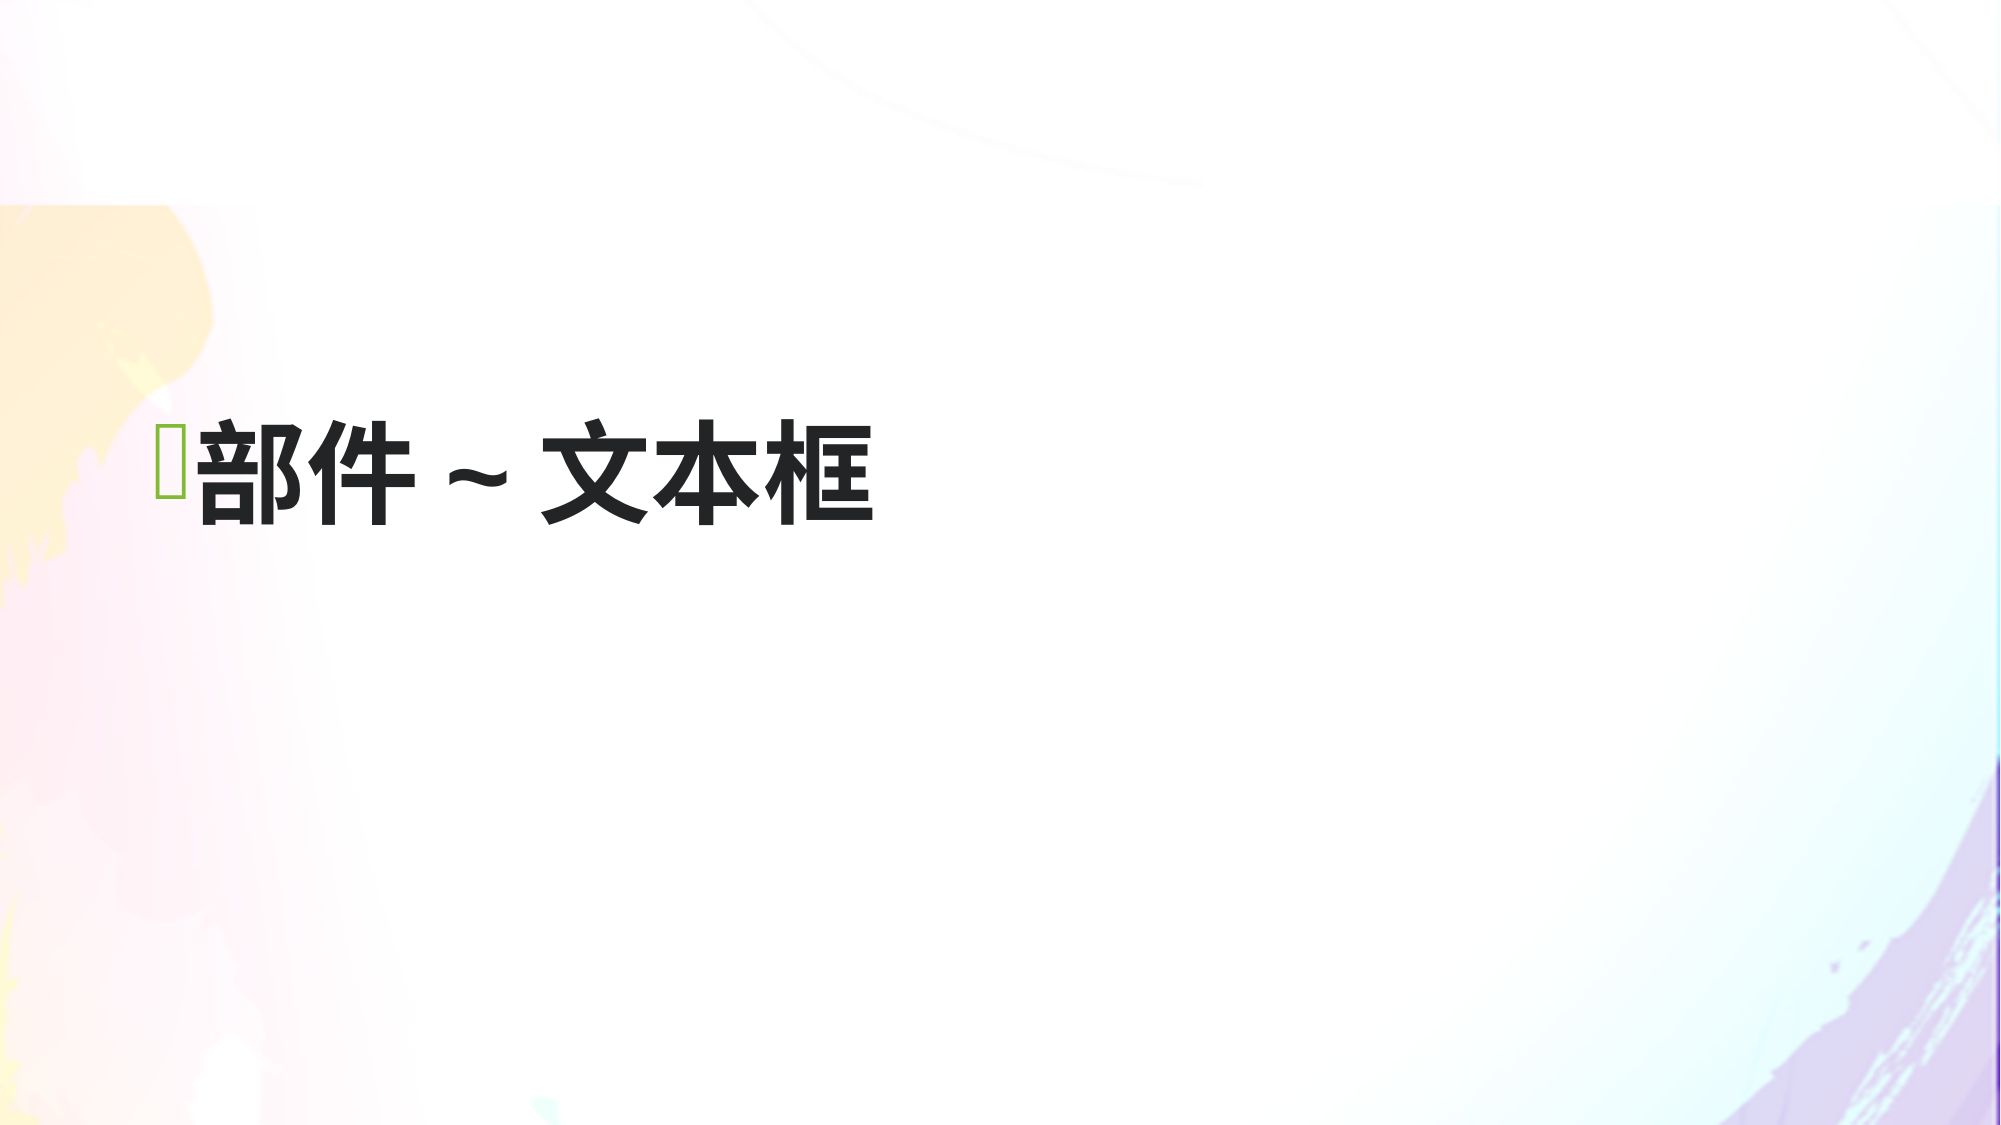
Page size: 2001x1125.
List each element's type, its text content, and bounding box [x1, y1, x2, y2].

list 部件~文本框 [137, 410, 1503, 1016]
picture [0, 0, 2001, 1125]
